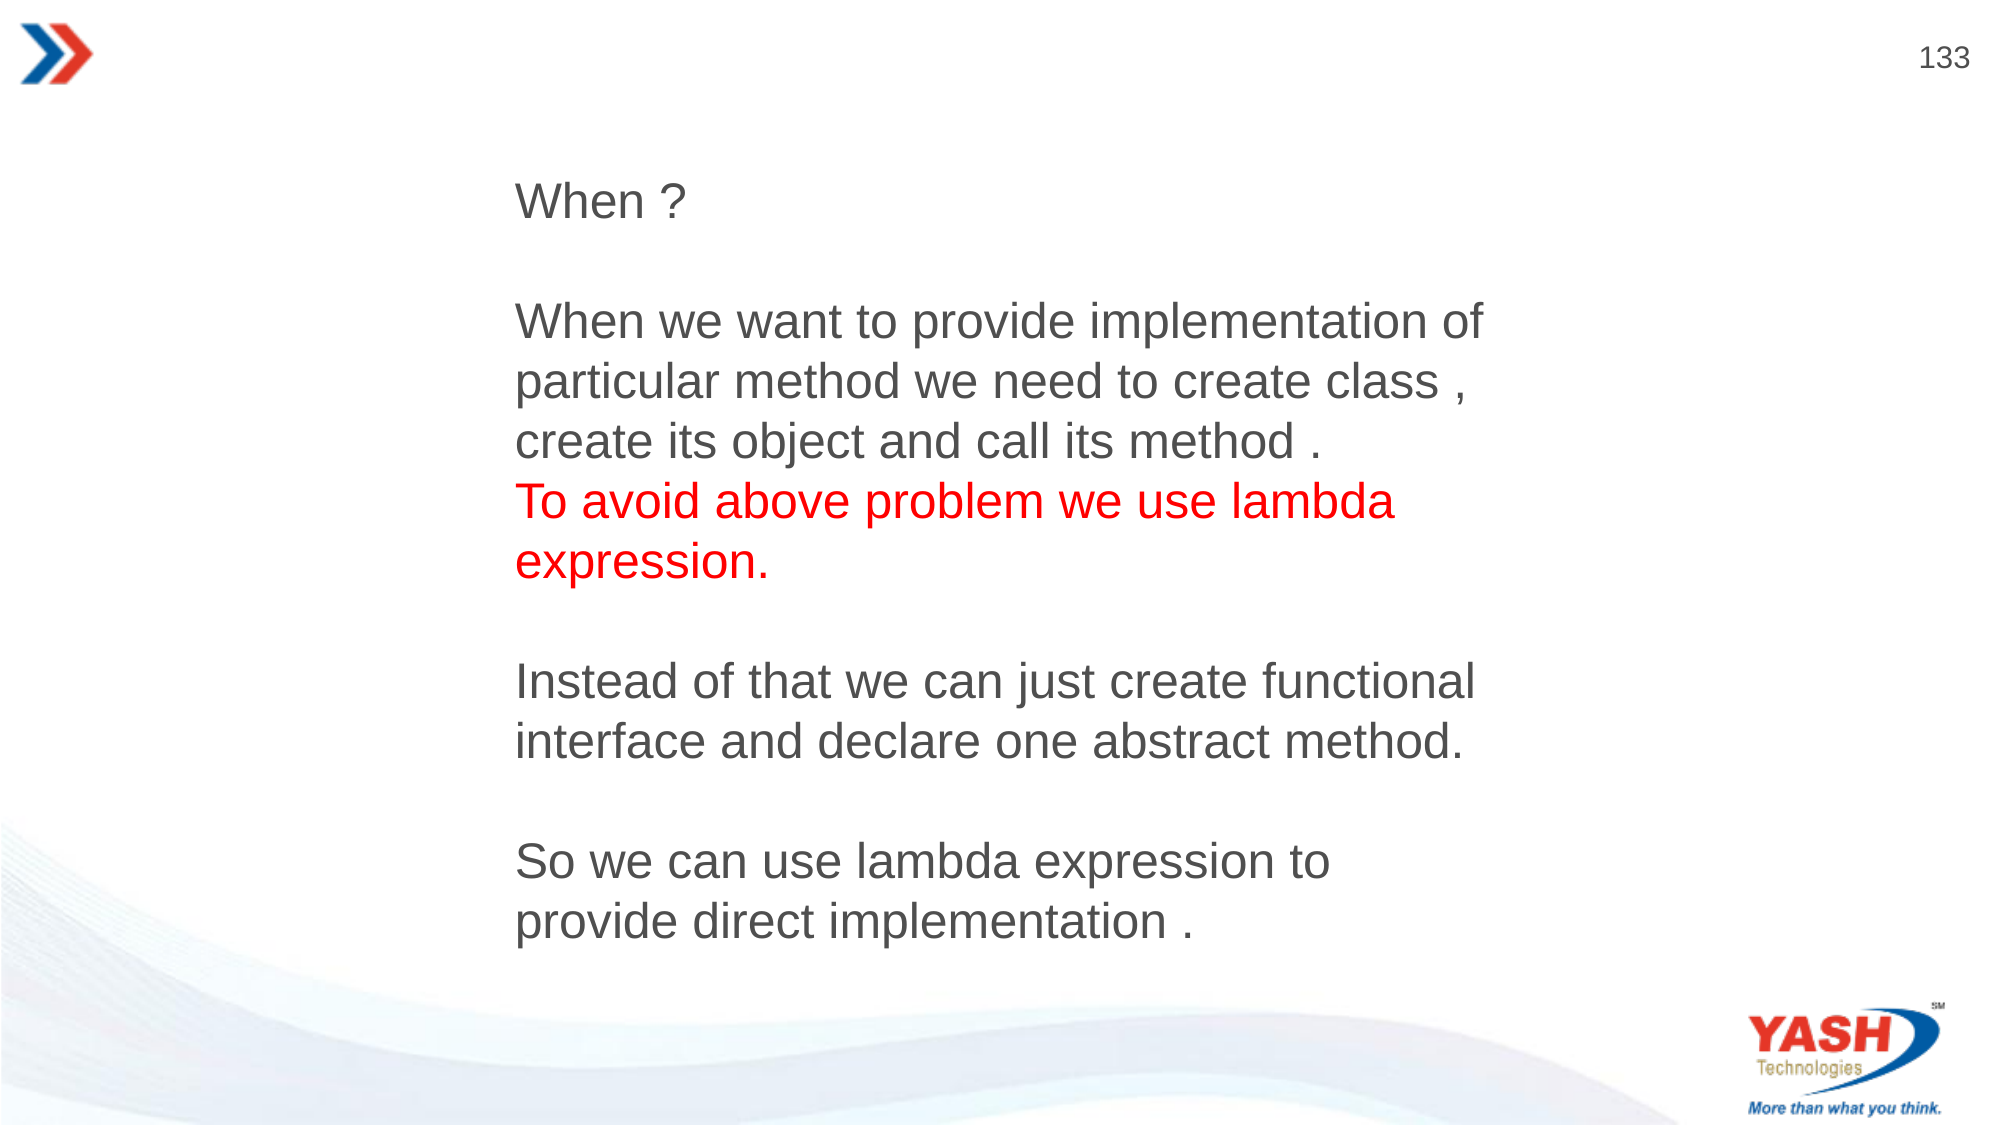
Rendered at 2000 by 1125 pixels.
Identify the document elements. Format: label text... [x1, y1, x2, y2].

picture [17, 22, 94, 85]
text_box When ? When we want to provide implementation of particular method we need to create class , create its object and call its method . To avoid above problem we use lambda expression. Instead of that we can just create functional interface and declare one abstract method. So we can use lambda expression to provide direct implementation . [500, 161, 1500, 956]
picture [1, 93, 2000, 1125]
